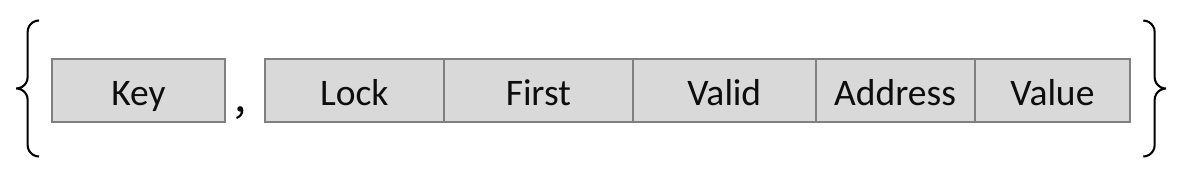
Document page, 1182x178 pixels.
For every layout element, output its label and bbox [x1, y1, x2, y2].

text_box [16, 20, 1166, 157]
